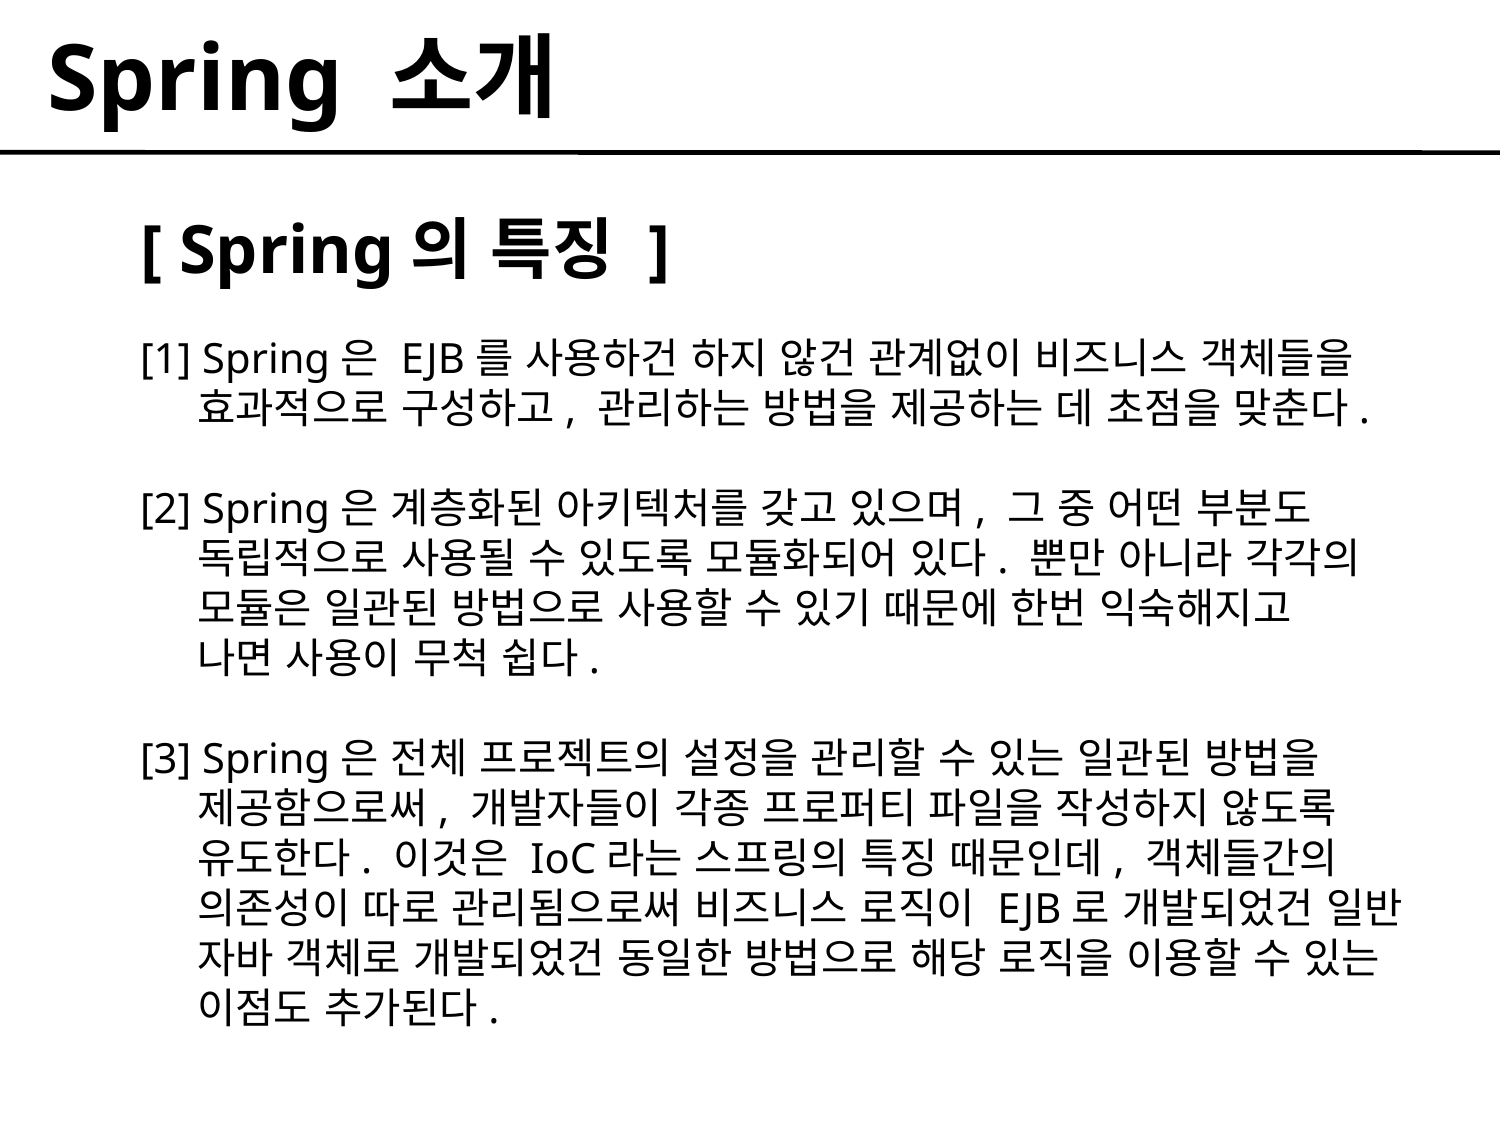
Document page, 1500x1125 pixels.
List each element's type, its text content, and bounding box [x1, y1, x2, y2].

text_box [ Spring의 특징 ] [1] Spring은 EJB를 사용하건 하지 않건 관계없이 비즈니스 객체들을 효과적으로 구성하고, 관리하는 방법을 제공하는 데 초점을 맞춘다. [2] Spring은 계층화된 아키텍처를 갖고 있으며, 그 중 어떤 부분도 독립적으로 사용될 수 있도록 모듈화되어 있다. 뿐만 아니라 각각의 모듈은 일관된 방법으로 사용할 수 있기 때문에 한번 익숙해지고 나면 사용이 무척 쉽다. [3] Spring은 전체 프로젝트의 설정을 관리할 수 있는 일관된 방법을 제공함으로써, 개발자들이 각종 프로퍼티 파일을 작성하지 않도록 유도한다. 이것은 IoC라는 스프링의 특징 때문인데, 객체들간의 의존성이 따로 관리됨으로써 비즈니스 로직이 EJB로 개발되었건 일반 자바 객체로 개발되었건 동일한 방법으로 해당 로직을 이용할 수 있는 이점도 추가된다. [125, 199, 1419, 1040]
text_box Spring 소개 [32, 11, 573, 137]
